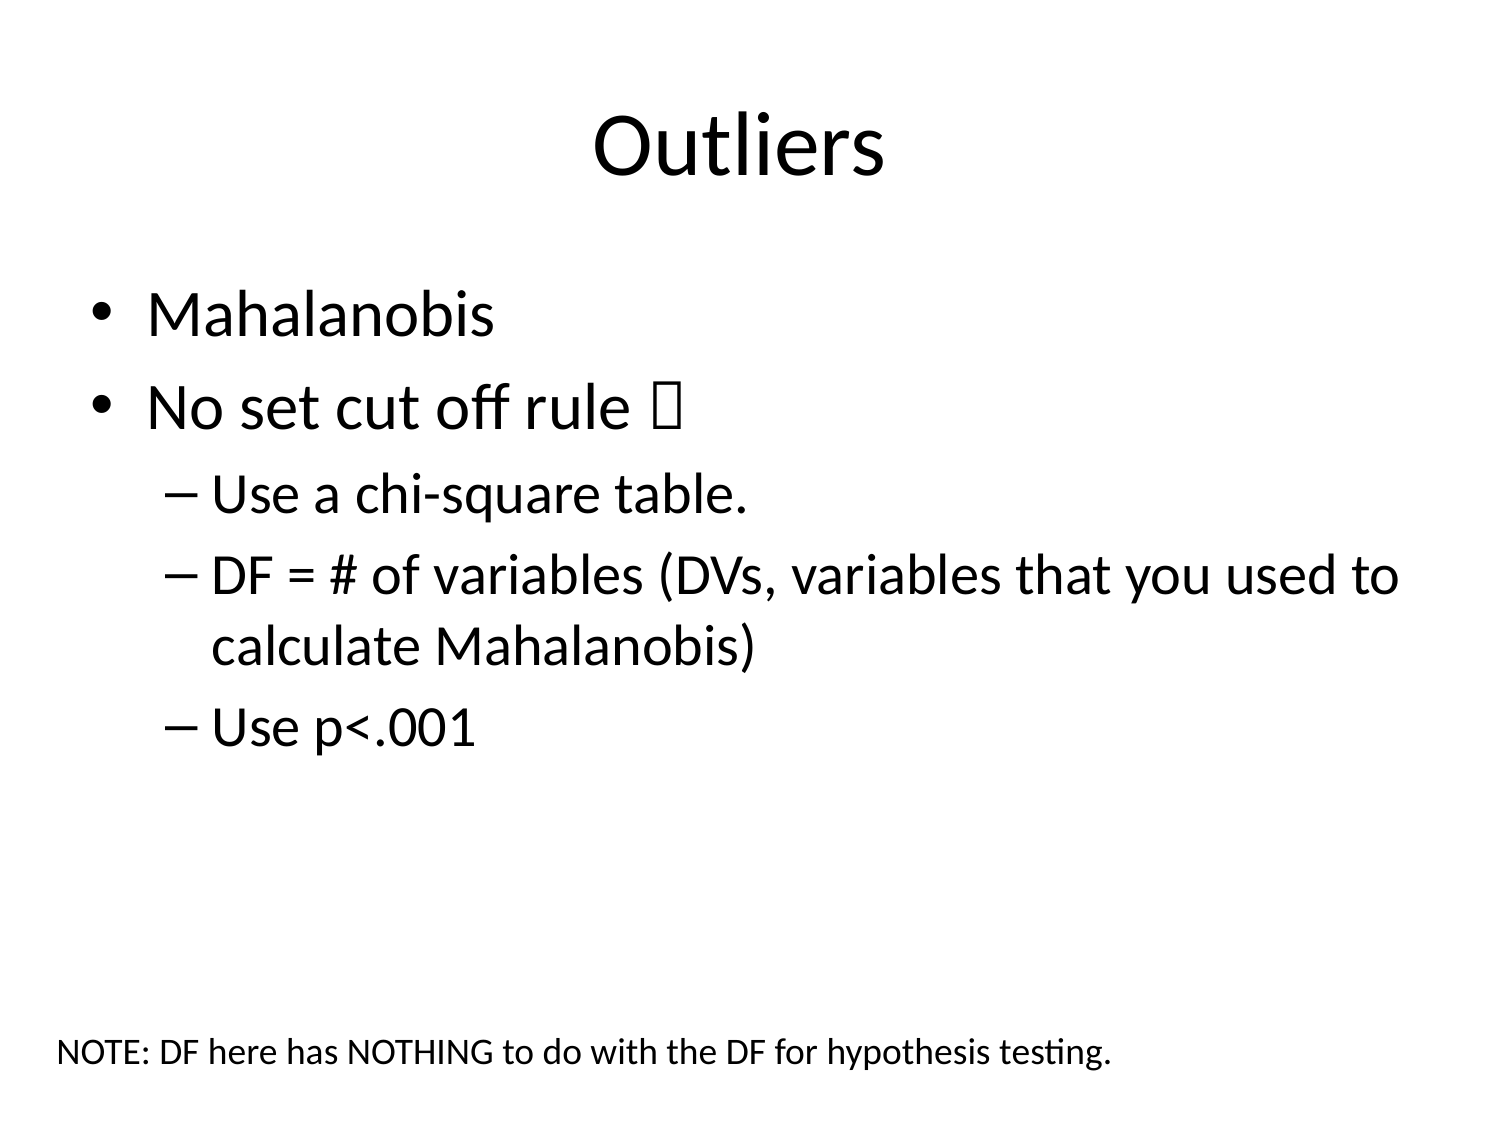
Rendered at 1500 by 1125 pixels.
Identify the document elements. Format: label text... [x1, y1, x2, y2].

text_box NOTE: DF here has NOTHING to do with the DF for hypothesis testing. [41, 1019, 1138, 1080]
title Outliers [75, 45, 1425, 233]
list Mahalanobis No set cut off rule  Use a chi-square table. DF = # of variables (DVs, variables that you used to calculate Mahalanobis) Use p<.001 [75, 262, 1425, 1005]
